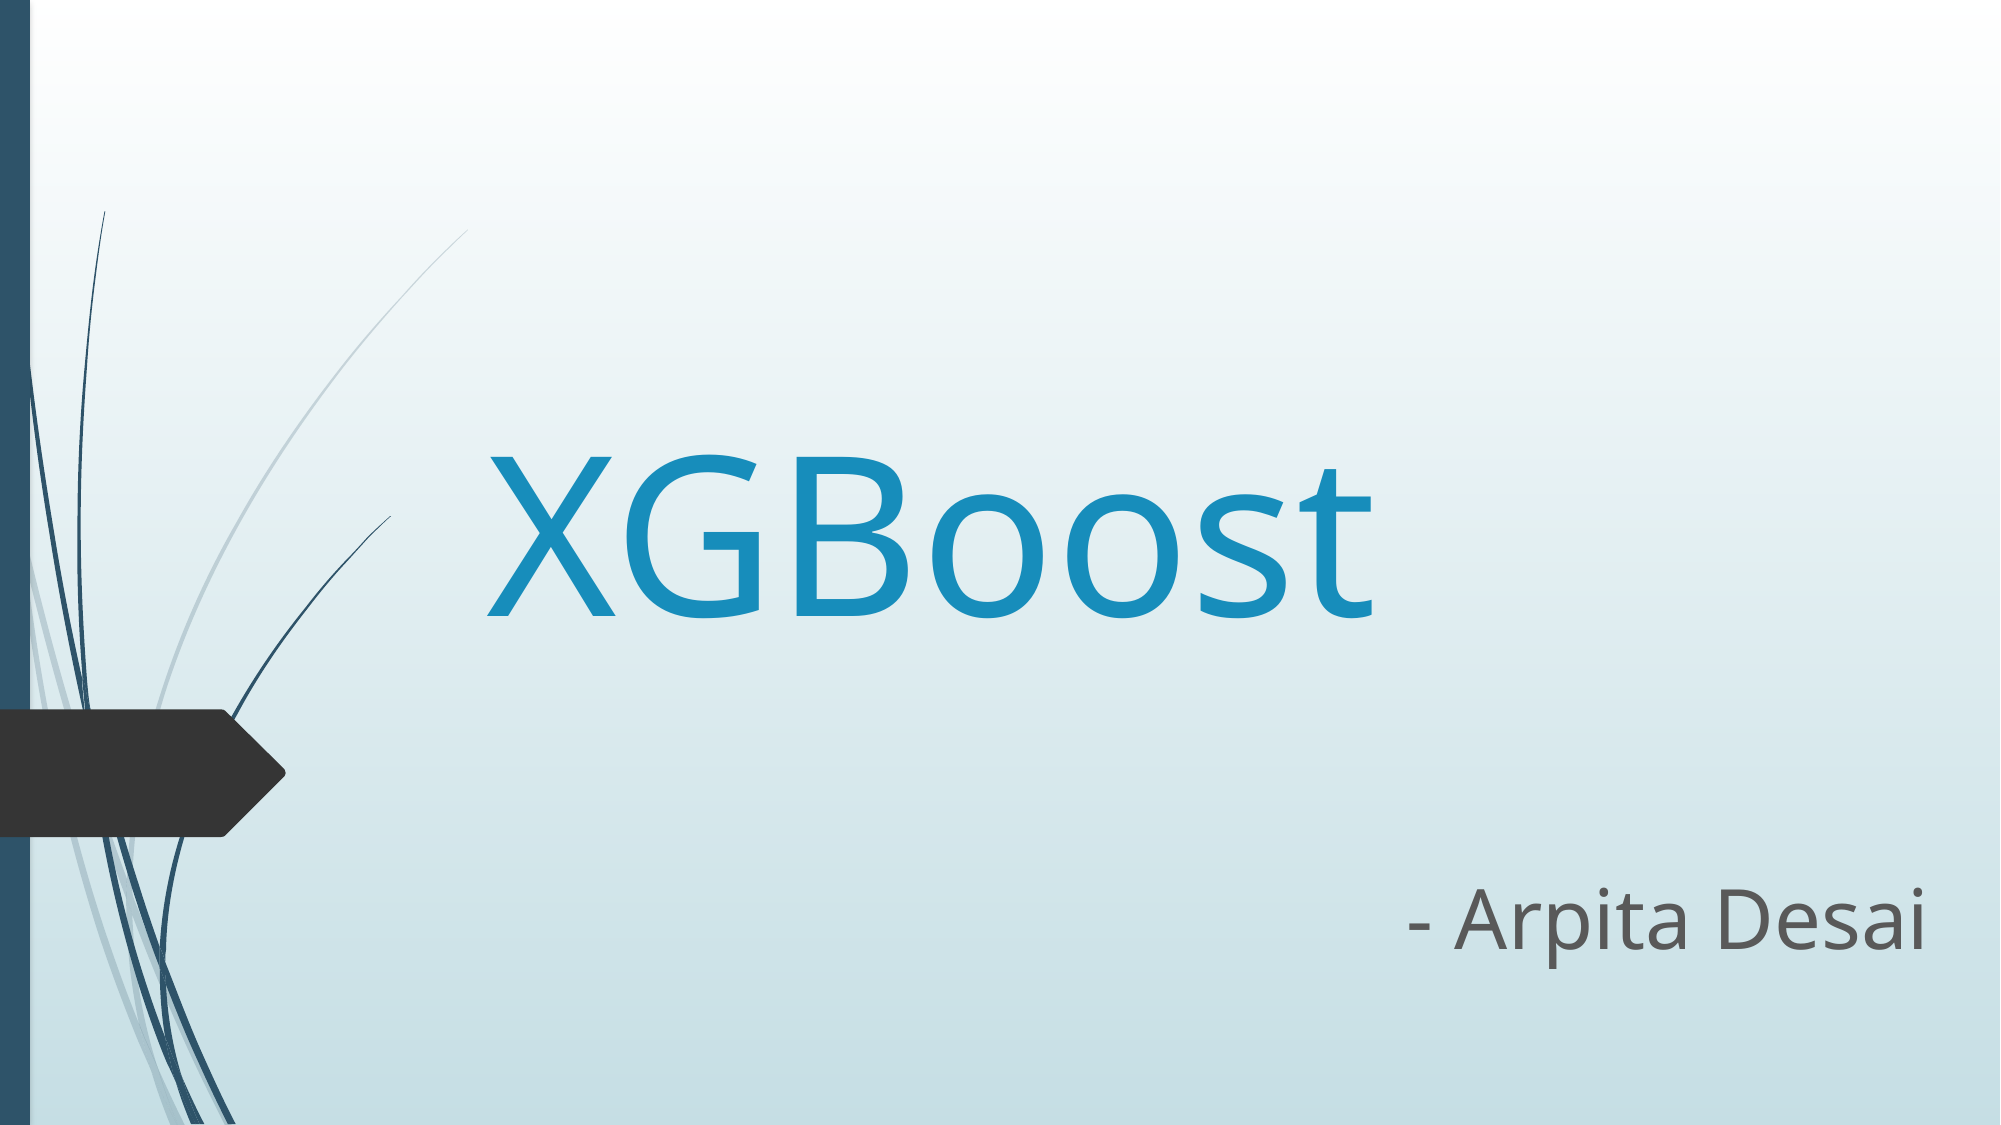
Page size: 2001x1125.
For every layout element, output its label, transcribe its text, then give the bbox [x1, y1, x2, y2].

title XGBoost [471, 187, 1492, 669]
subtitle - Arpita Desai [1391, 858, 2000, 1044]
